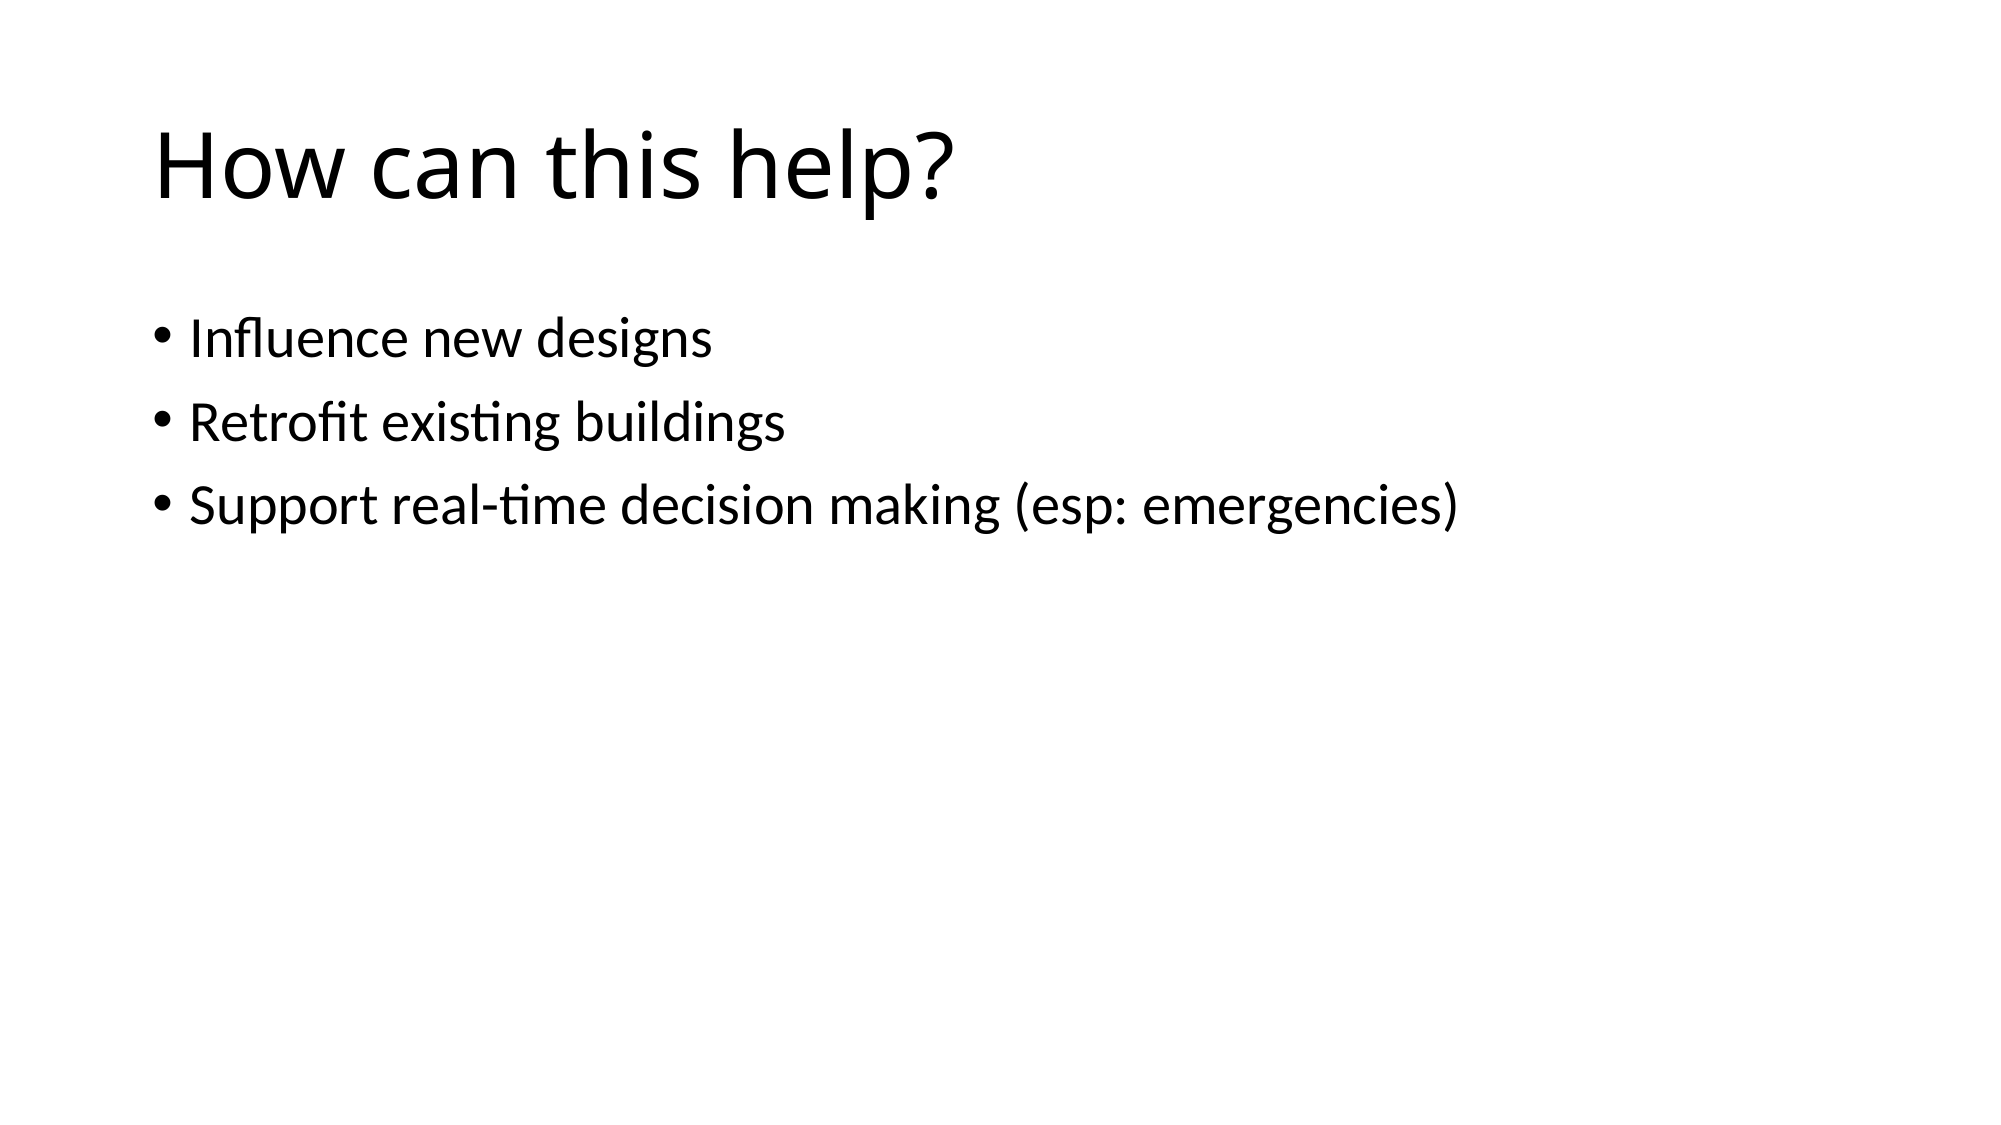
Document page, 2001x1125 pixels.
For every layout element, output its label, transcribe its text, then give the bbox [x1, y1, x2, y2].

list Influence new designs Retrofit existing buildings Support real-time decision making (esp: emergencies) [137, 299, 1863, 1014]
title How can this help? [137, 59, 1863, 278]
